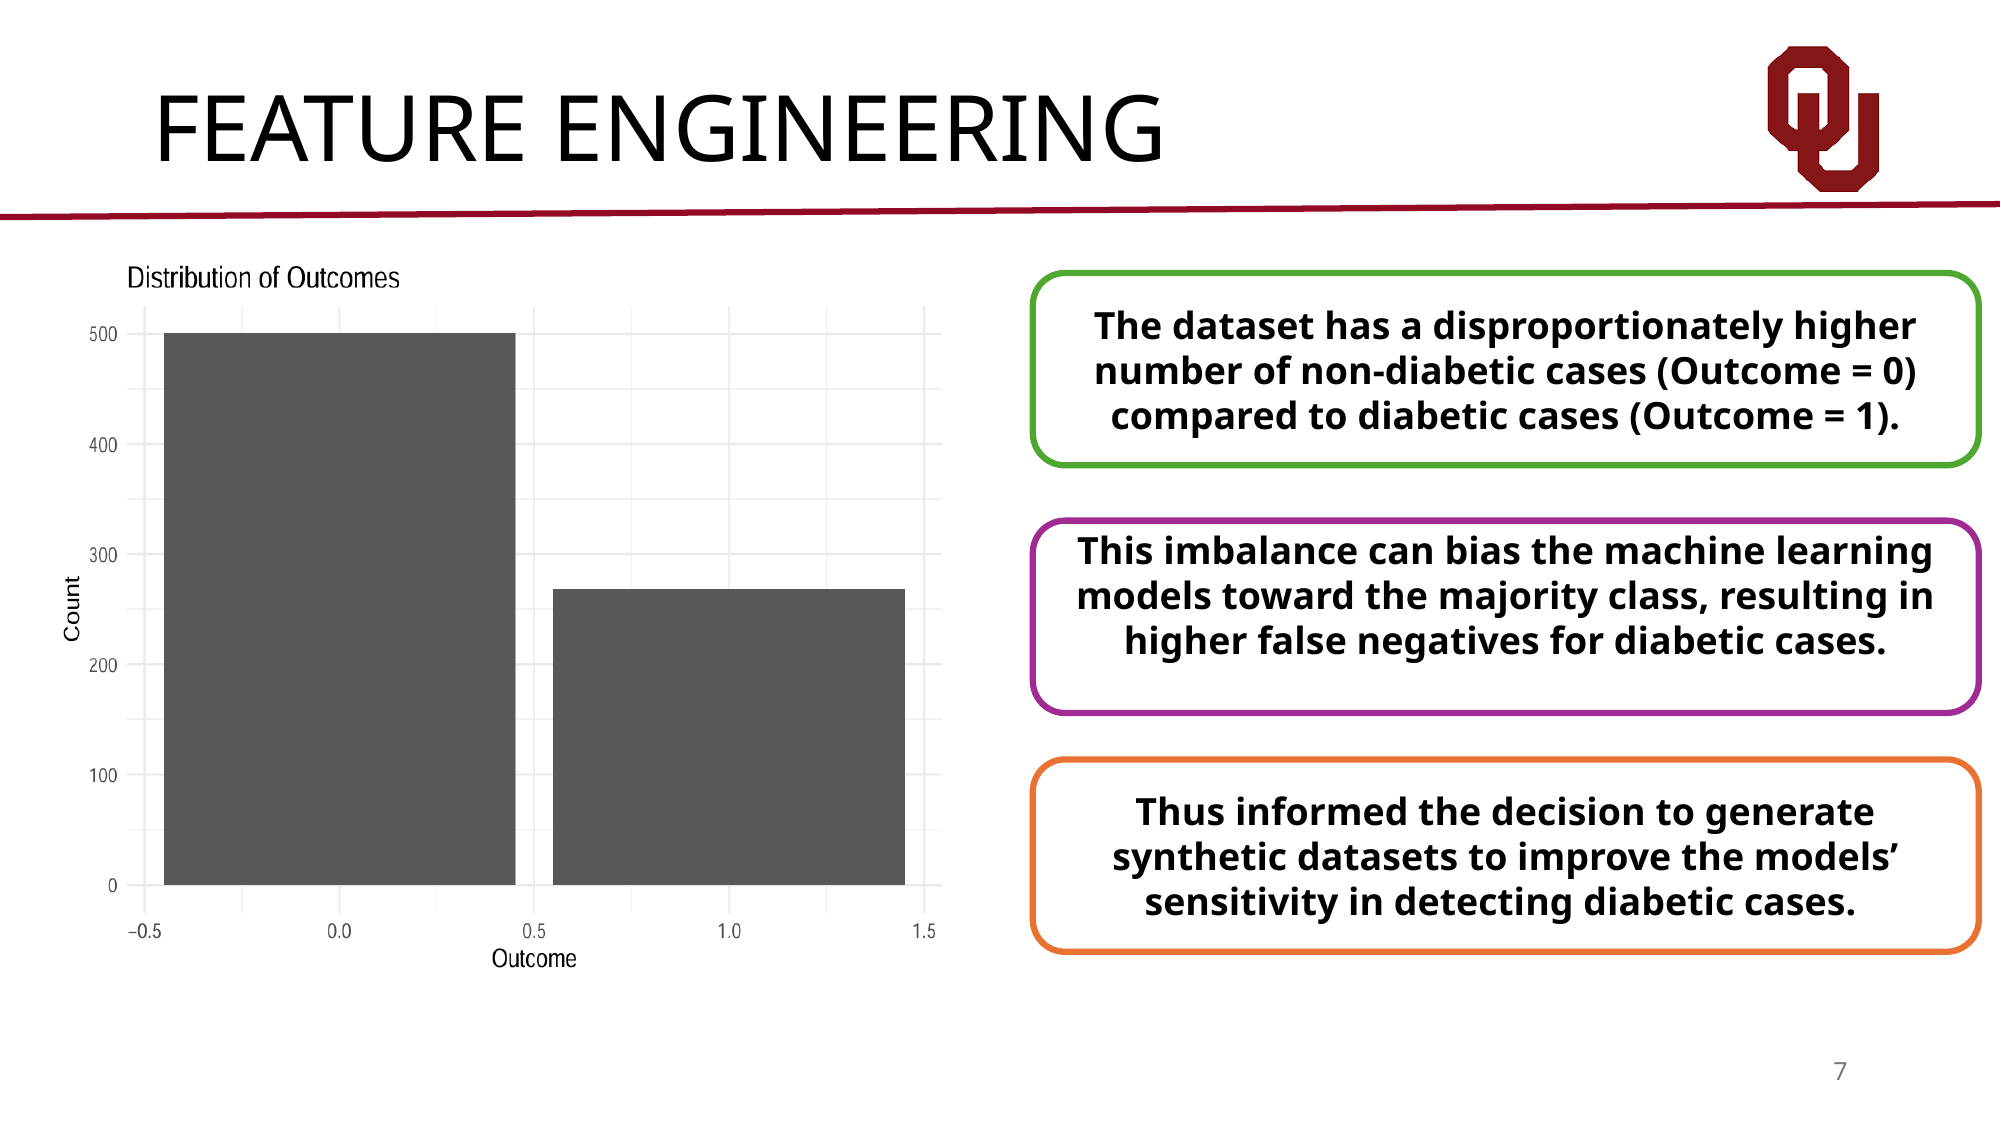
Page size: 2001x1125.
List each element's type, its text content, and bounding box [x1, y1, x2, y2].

slide_number 7 [1412, 1042, 1863, 1103]
title FEATURE ENGINEERING [137, 59, 1965, 203]
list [53, 259, 1001, 975]
text_box This imbalance can bias the machine learning models toward the majority class, resulting in higher false negatives for diabetic cases. [1031, 519, 1981, 715]
text_box Thus informed the decision to generate synthetic datasets to improve the models’ sensitivity in detecting diabetic cases. [1031, 757, 1981, 954]
picture [1681, 38, 1965, 198]
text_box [0, 203, 2000, 218]
text_box The dataset has a disproportionately higher number of non-diabetic cases (Outcome = 0) compared to diabetic cases (Outcome = 1). [1031, 271, 1981, 467]
